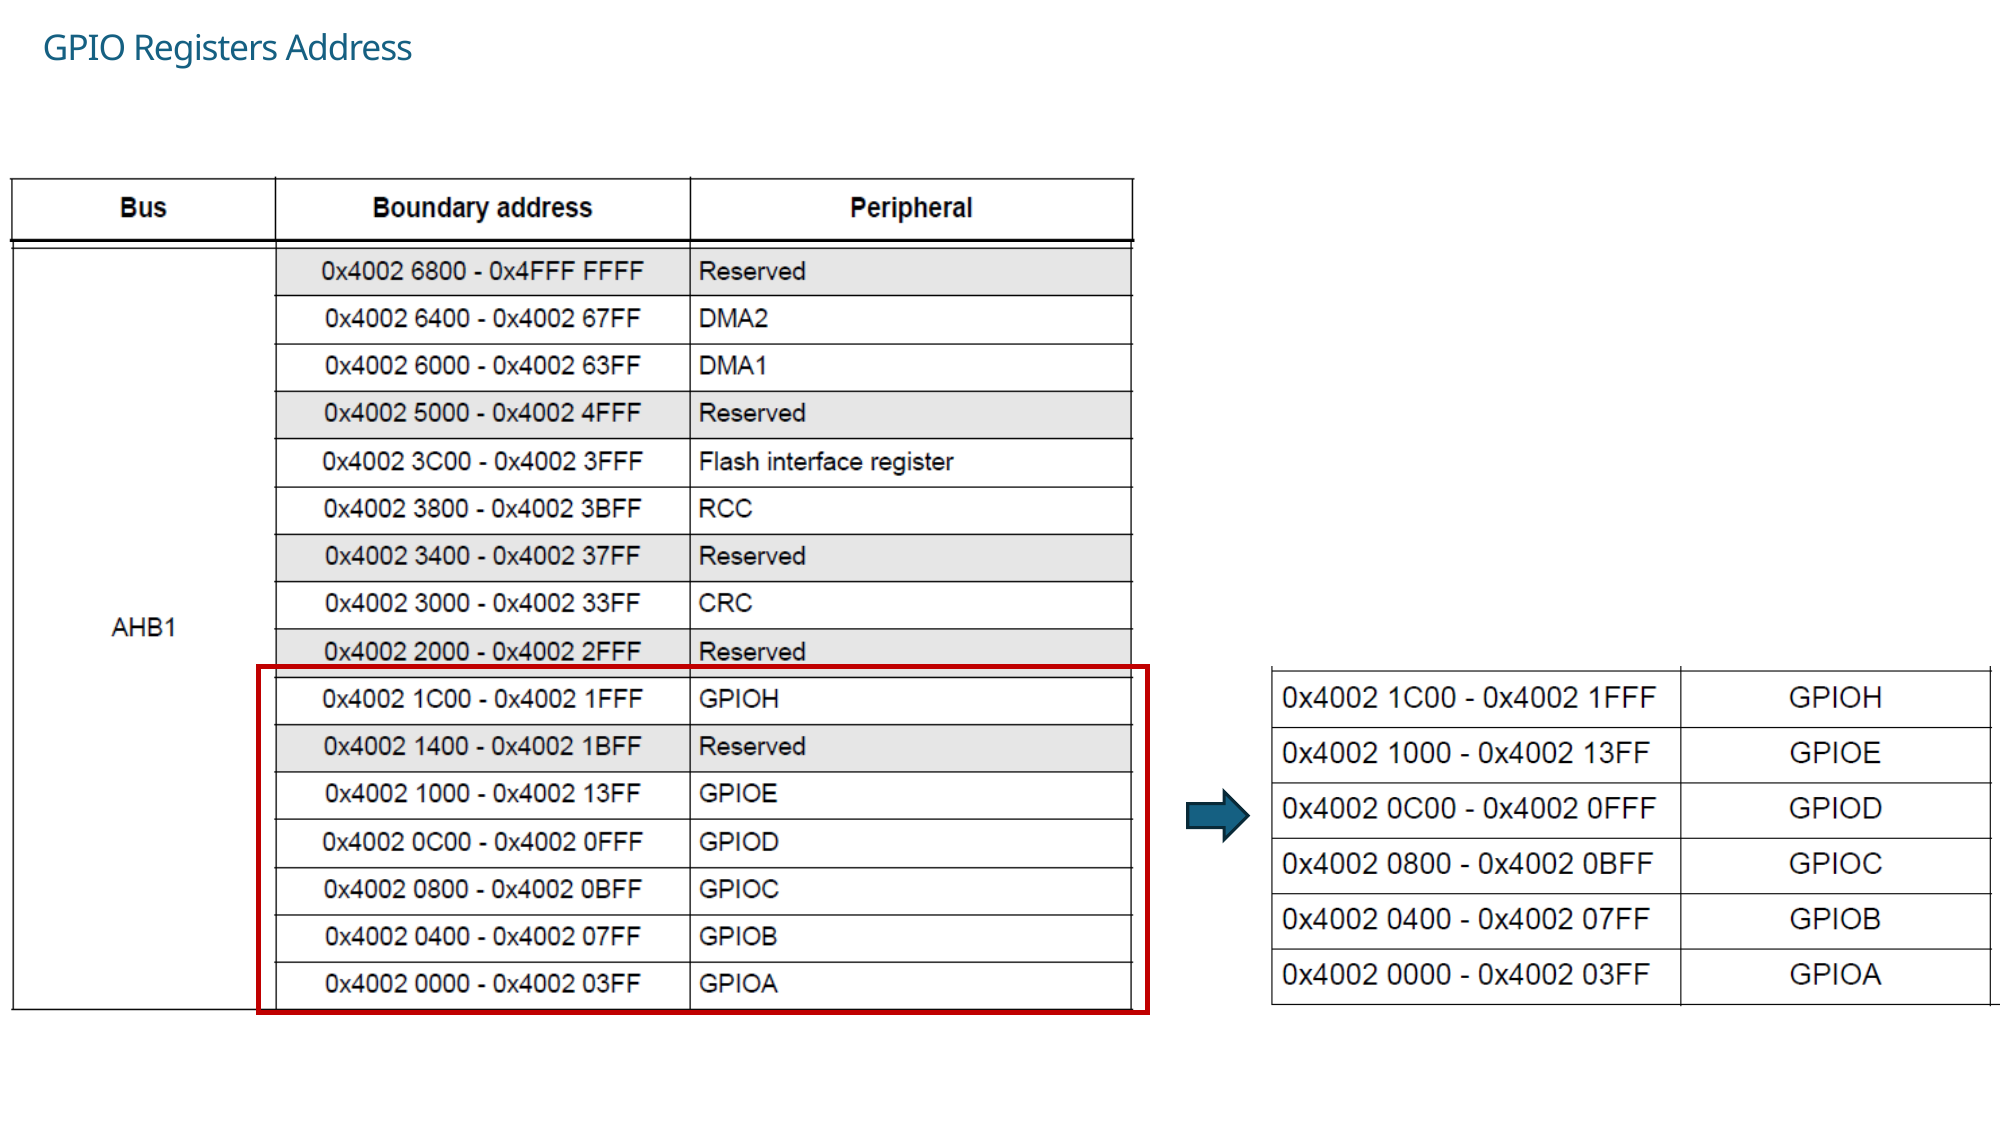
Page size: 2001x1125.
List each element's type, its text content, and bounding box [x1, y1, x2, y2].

picture [5, 174, 1137, 1014]
title GPIO Registers Address [27, 23, 665, 76]
picture [1259, 665, 2000, 1014]
text_box [1186, 787, 1251, 844]
text_box [1137, 665, 1149, 1014]
